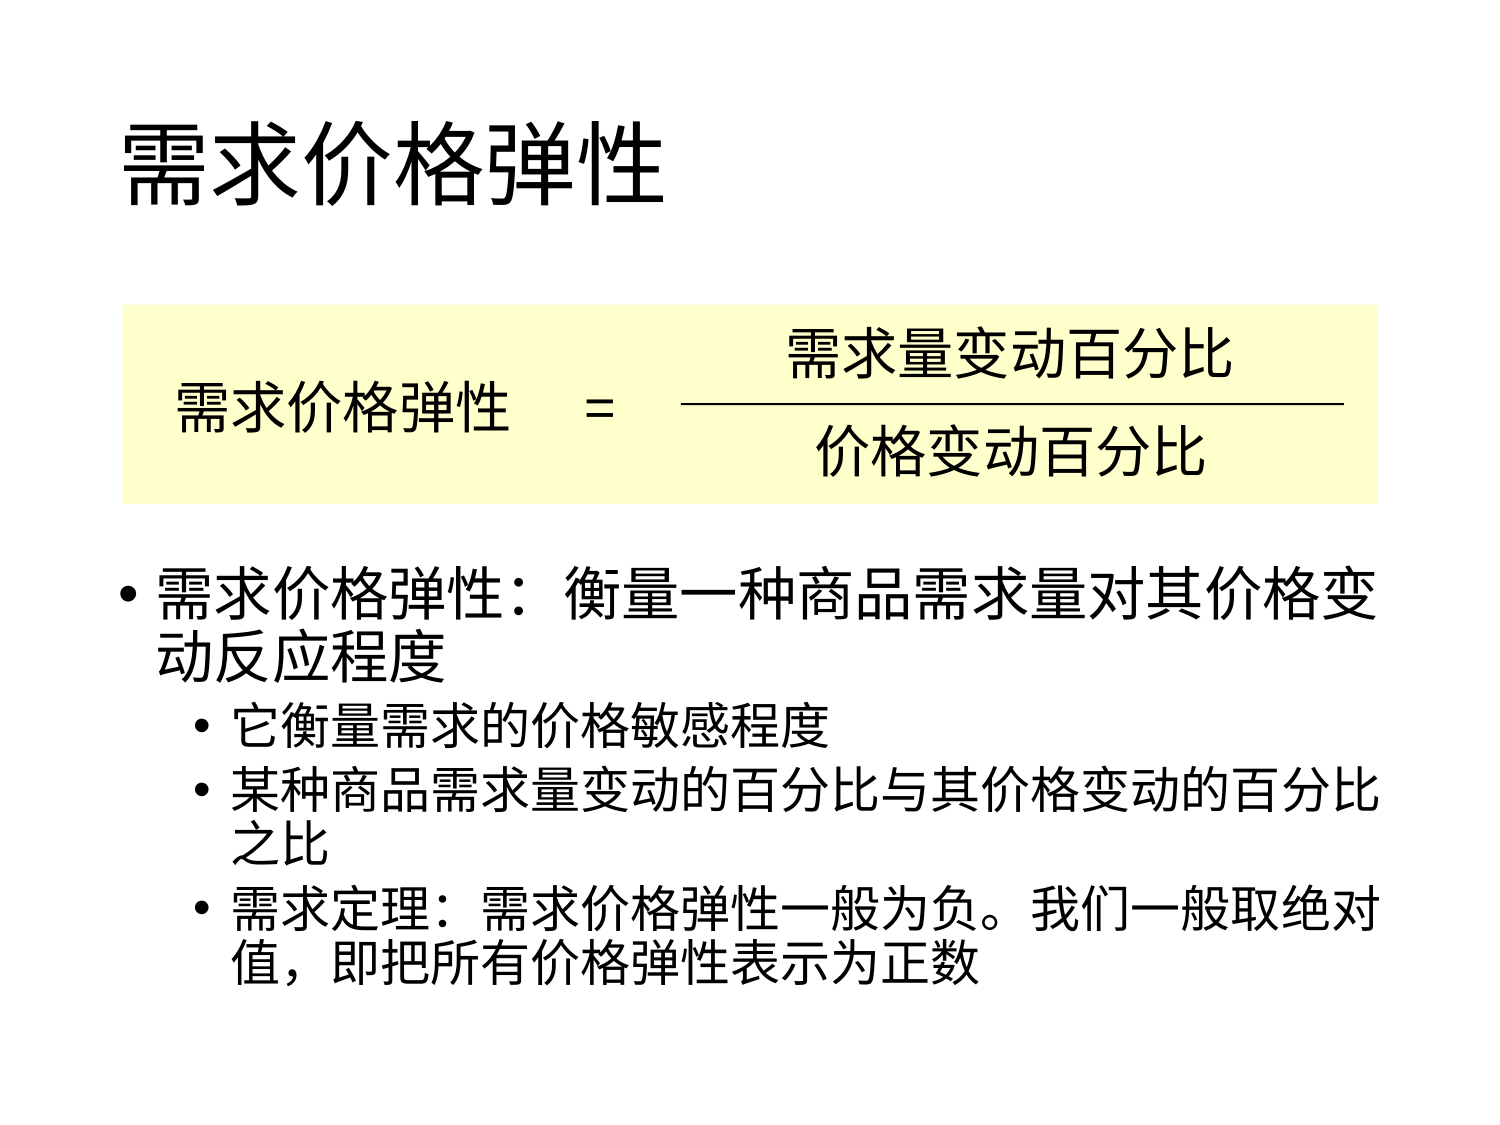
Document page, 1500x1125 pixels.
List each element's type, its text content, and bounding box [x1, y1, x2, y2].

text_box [122, 304, 1378, 504]
list 需求价格弹性：衡量一种商品需求量对其价格变动反应程度 它衡量需求的价格敏感程度 某种商品需求量变动的百分比与其价格变动的百分比之比 需求定理：需求价格弹性一般为负。我们一般取绝对值，即把所有价格弹性表示为正数 [103, 299, 1397, 1014]
title 需求价格弹性 [103, 59, 1397, 278]
